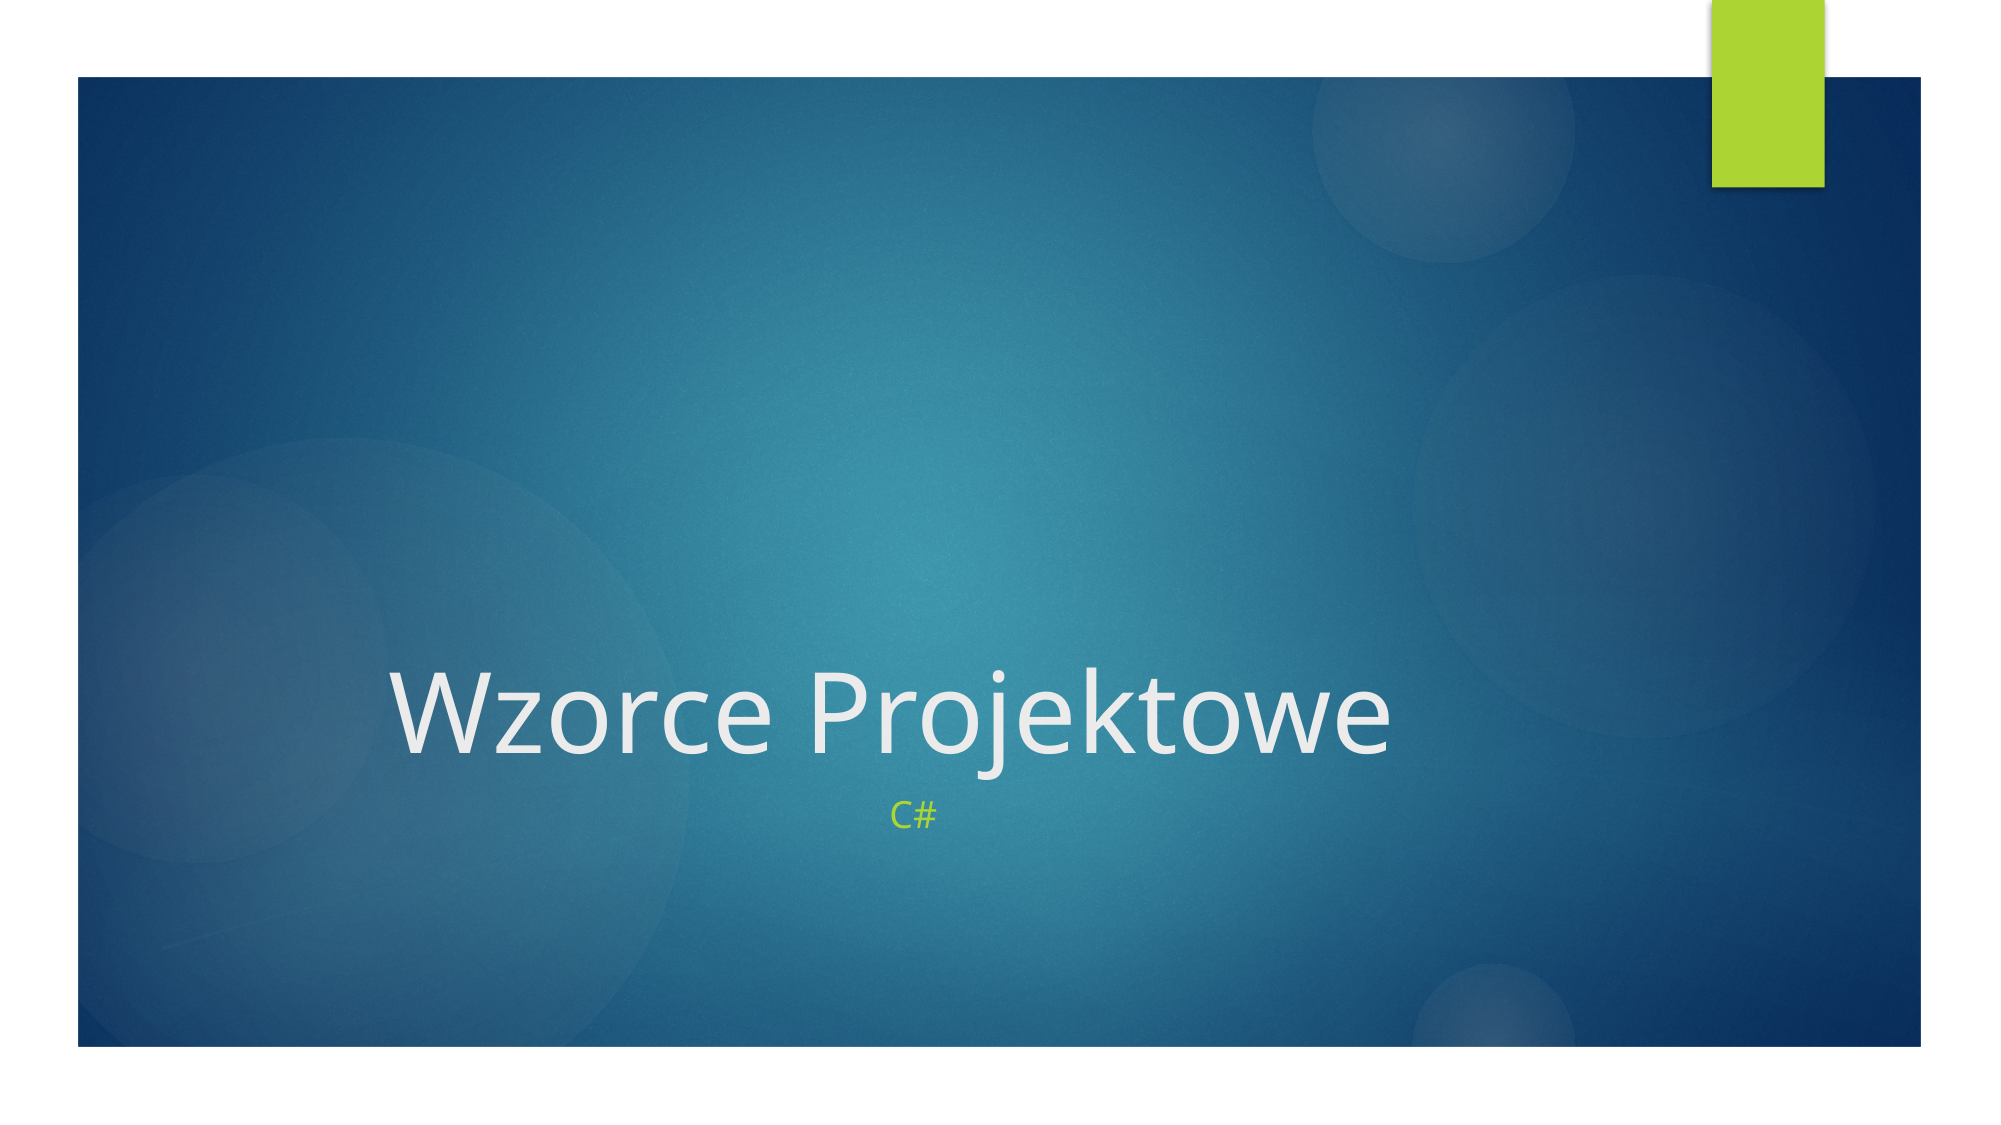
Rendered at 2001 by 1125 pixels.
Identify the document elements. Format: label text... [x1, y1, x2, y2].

title Wzorce Projektowe [189, 344, 1638, 783]
subtitle C# [189, 783, 1638, 925]
